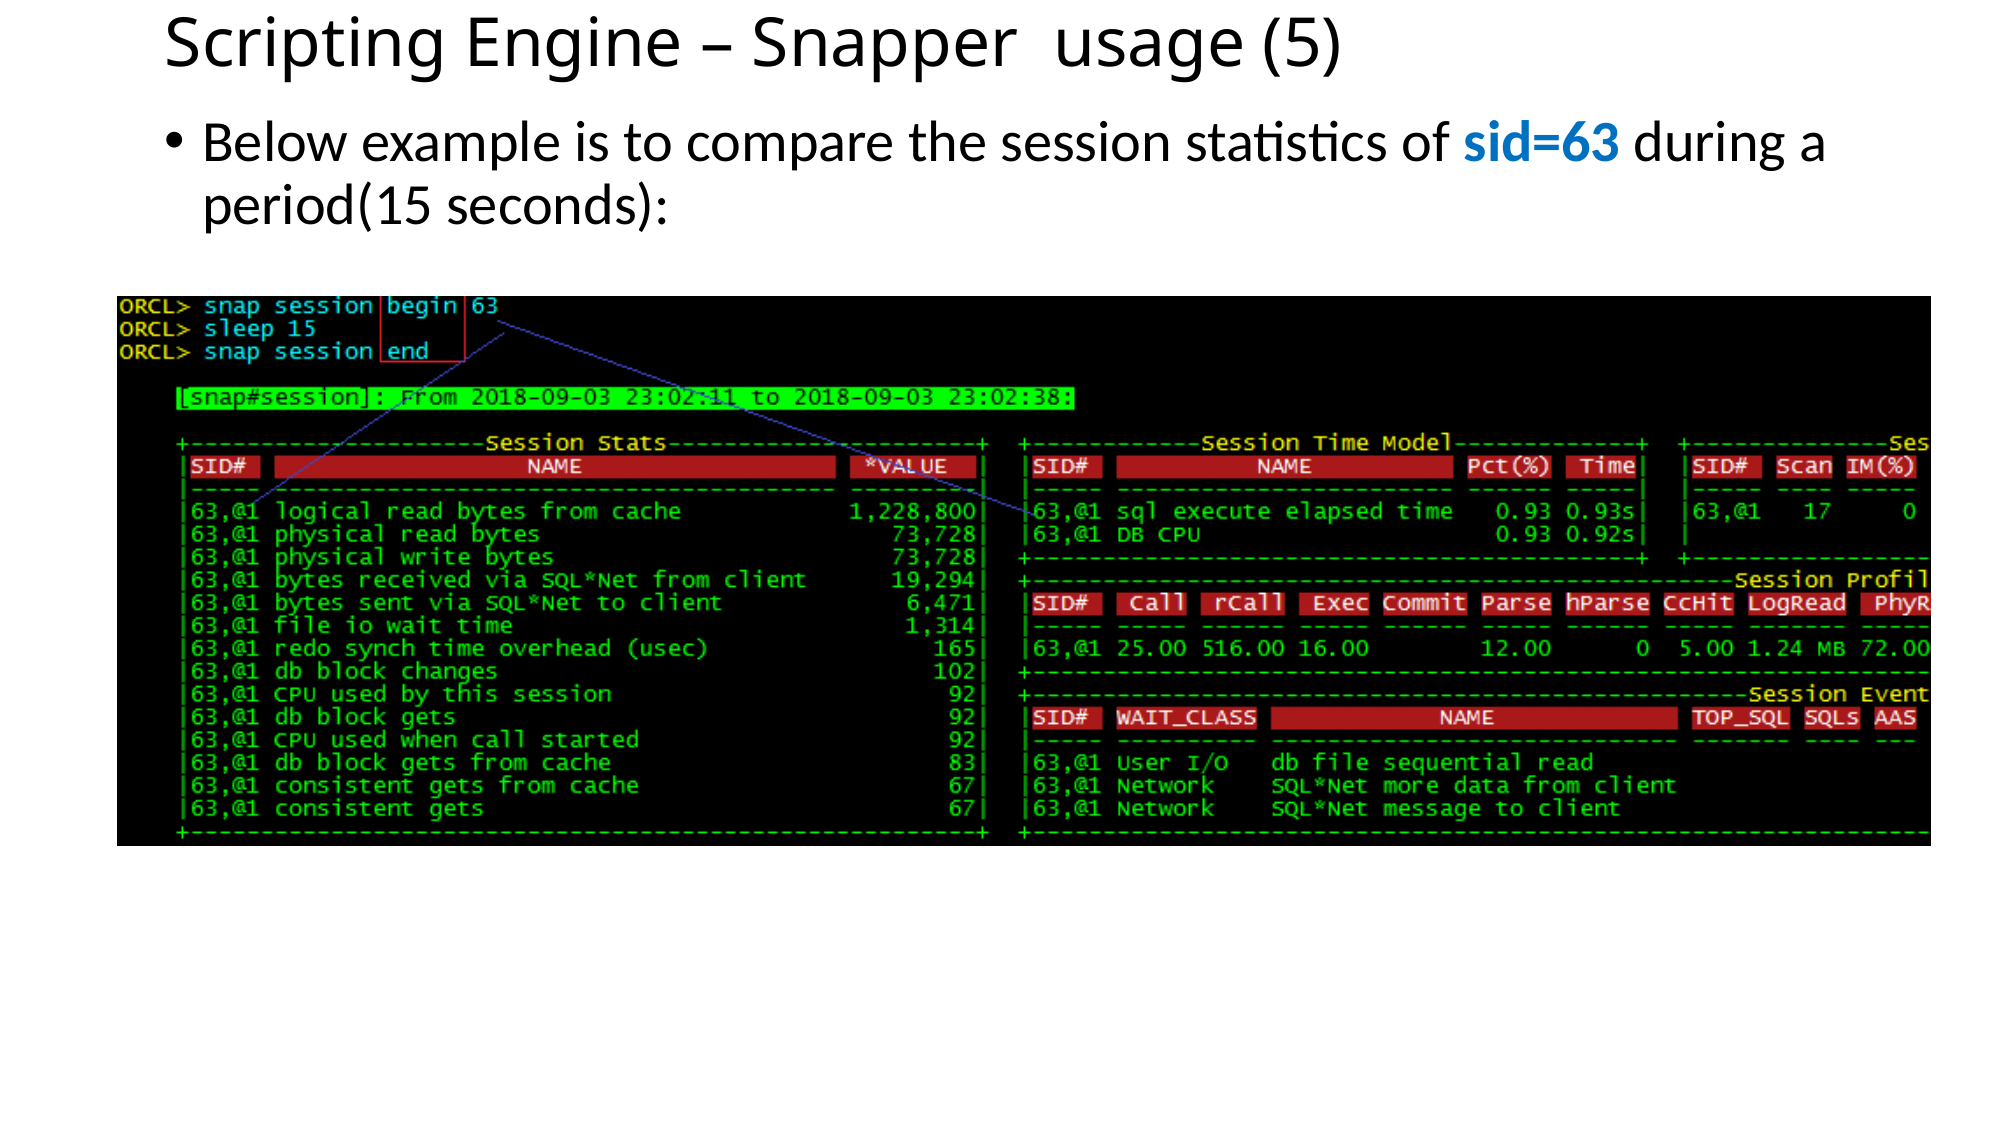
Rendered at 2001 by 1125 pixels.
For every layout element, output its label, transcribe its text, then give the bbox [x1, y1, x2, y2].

picture [117, 296, 1931, 846]
title Scripting Engine – Snapper usage (5) [149, 0, 1875, 89]
list Below example is to compare the session statistics of sid=63 during a period(15 seconds): [149, 104, 1875, 254]
